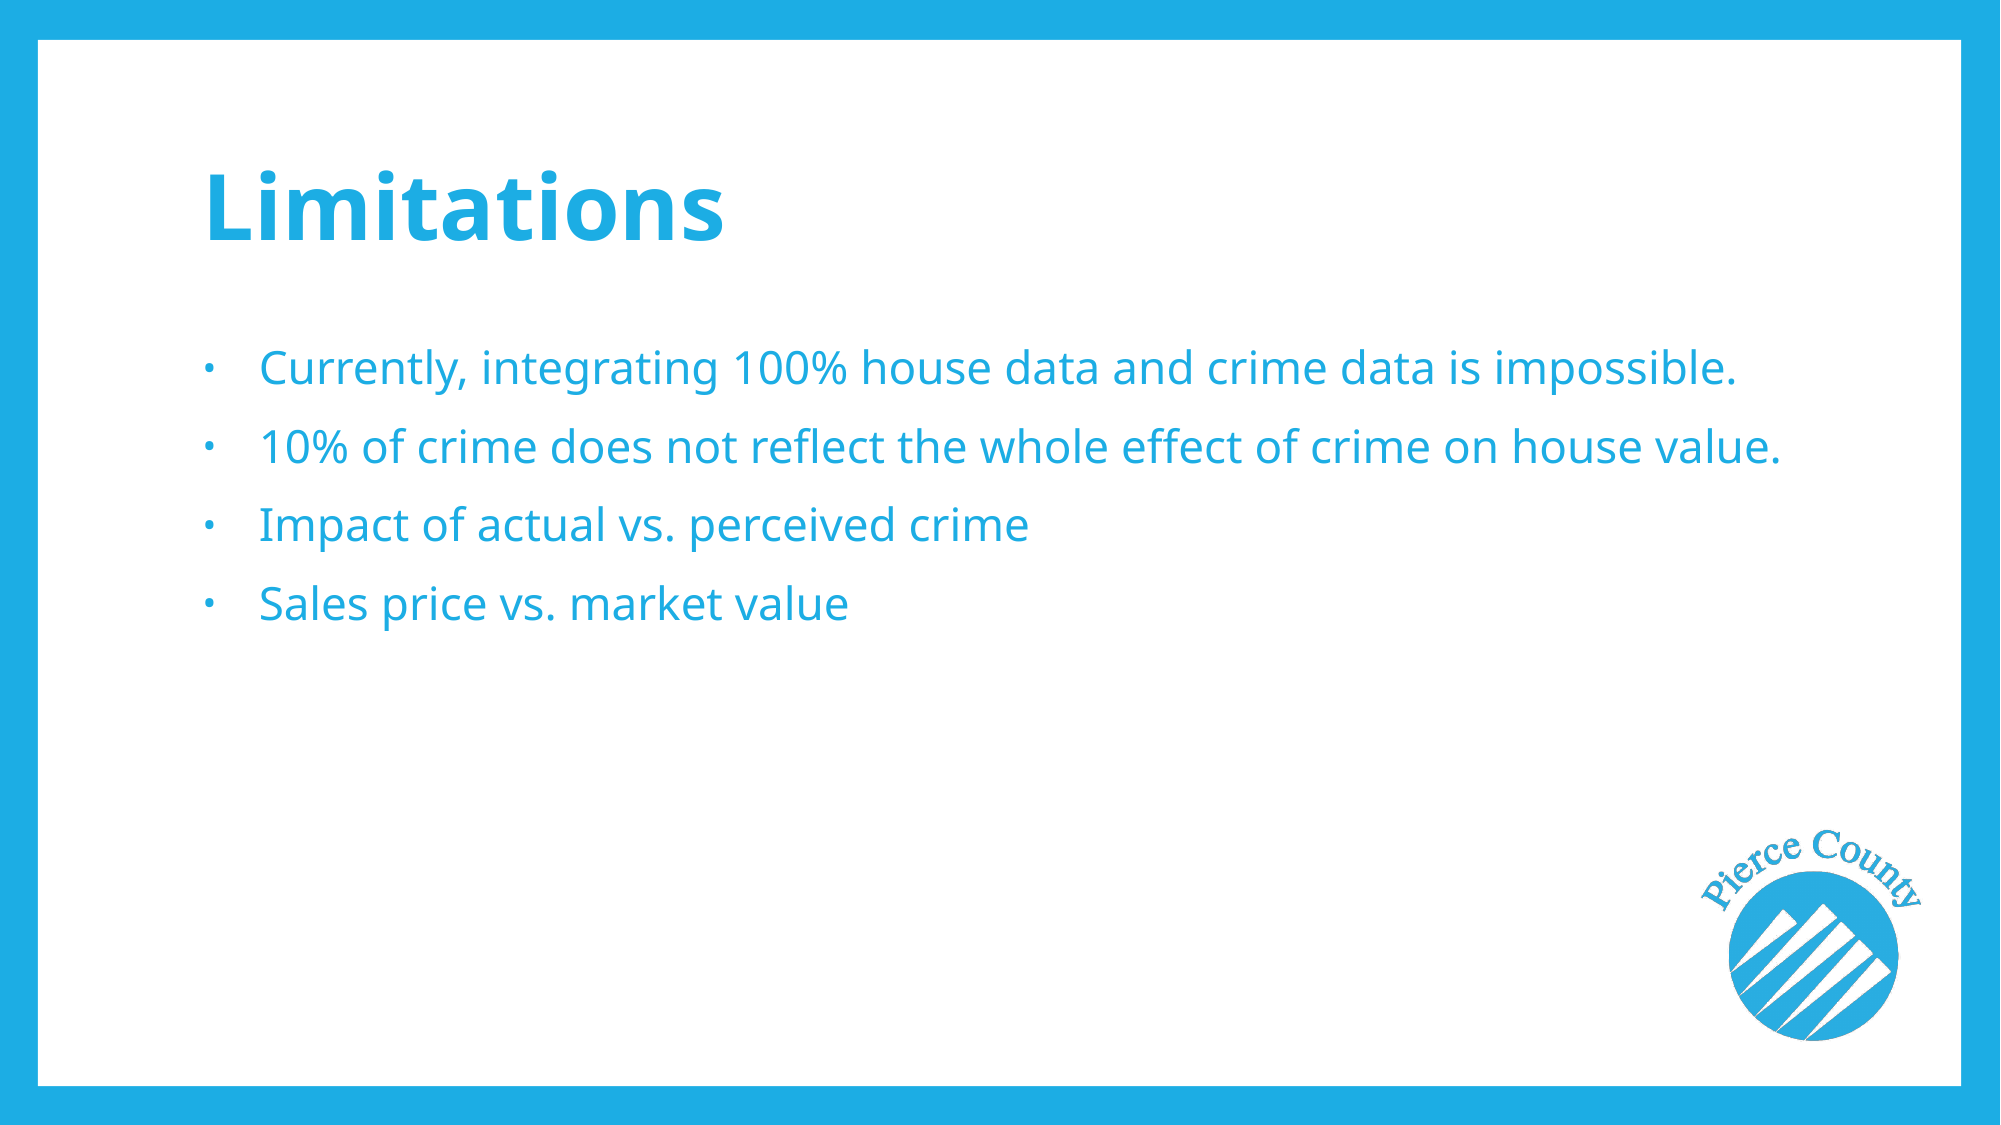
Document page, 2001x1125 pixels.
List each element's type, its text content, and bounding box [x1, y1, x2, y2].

title Limitations [187, 99, 1808, 323]
list Currently, integrating 100% house data and crime data is impossible. 10% of crime does not reflect the whole effect of crime on house value. Impact of actual vs. perceived crime Sales price vs. market value [187, 337, 1808, 1000]
picture [1697, 821, 1924, 1048]
